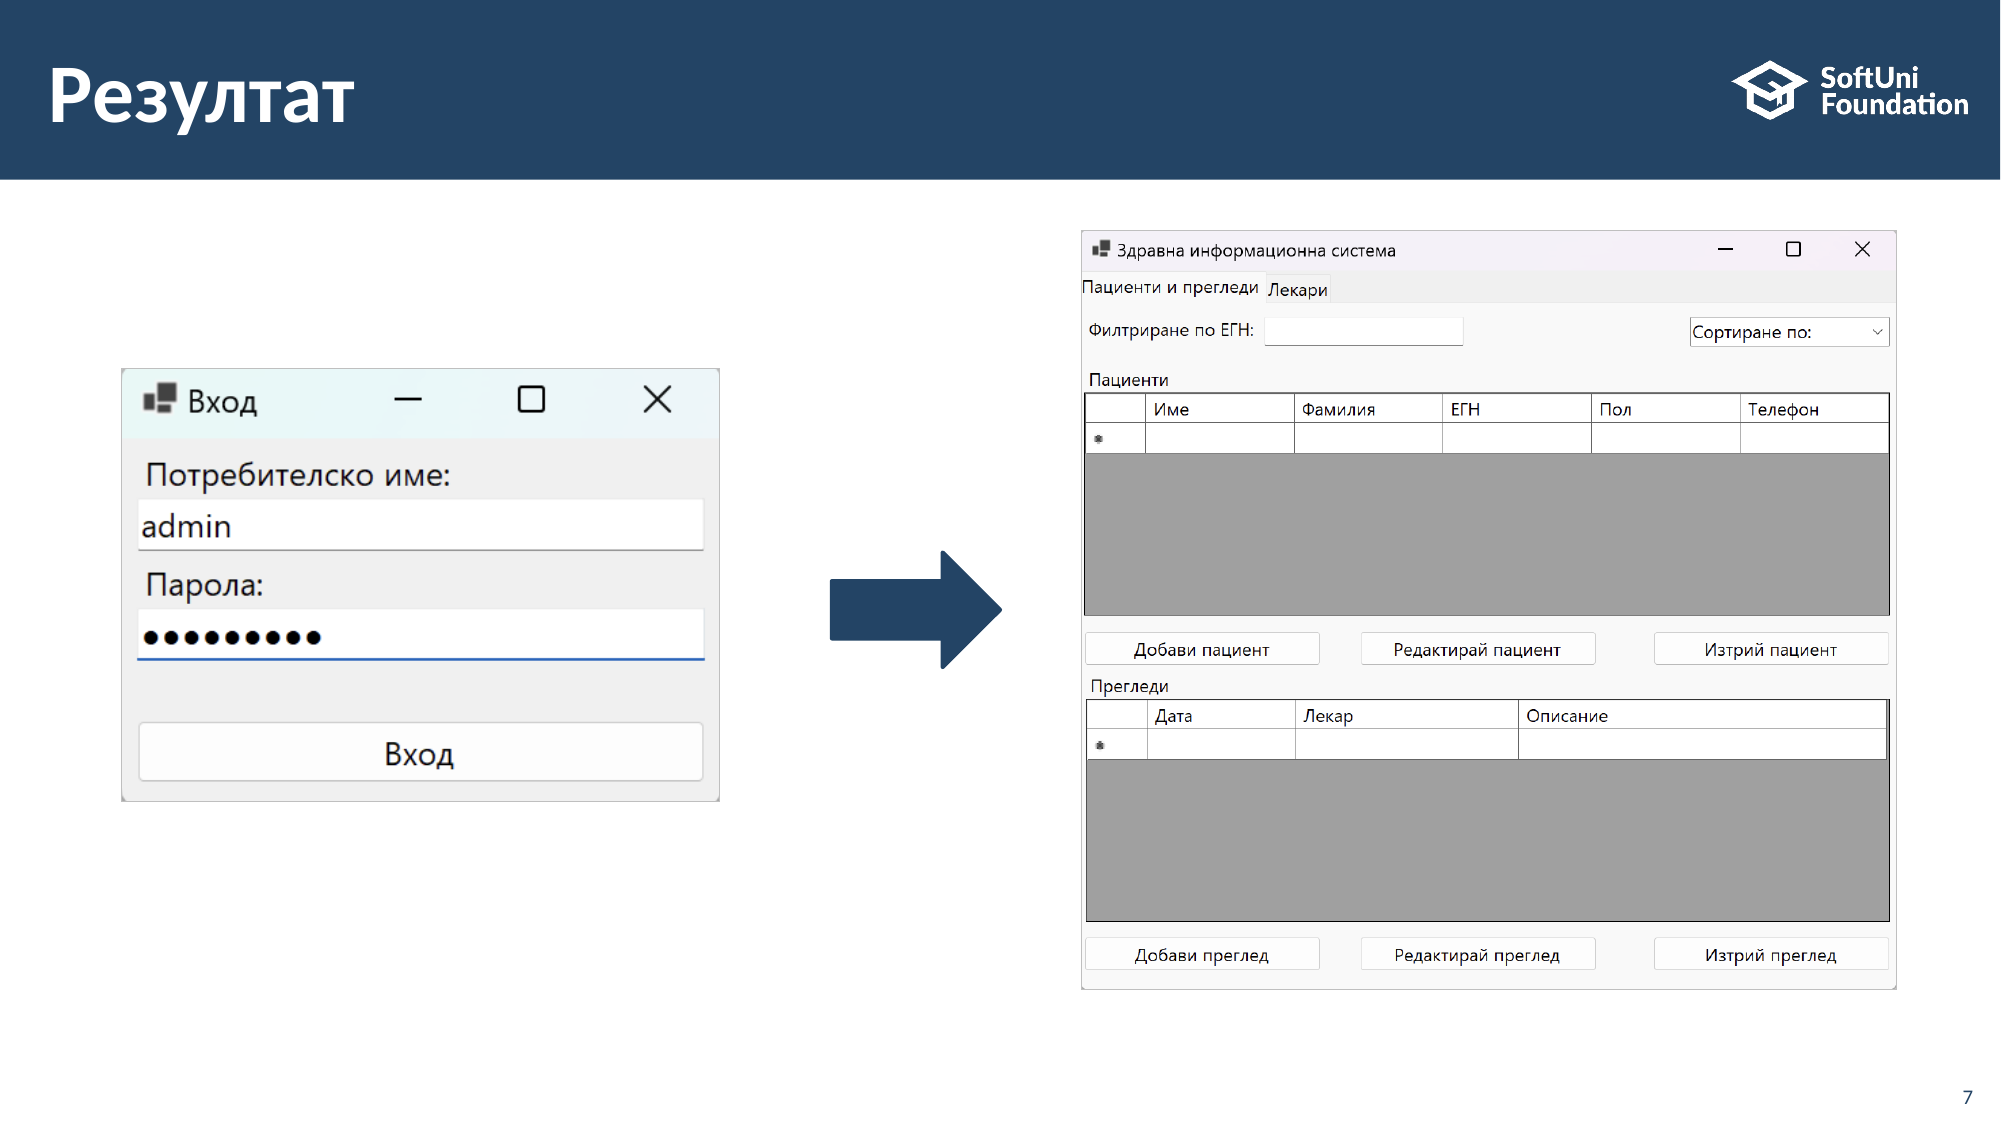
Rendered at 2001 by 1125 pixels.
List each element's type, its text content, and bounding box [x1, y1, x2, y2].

picture [121, 367, 720, 802]
picture [1731, 60, 1968, 120]
picture [1080, 230, 1897, 990]
title Резултат [31, 16, 1716, 162]
slide_number 7 [1927, 1067, 1989, 1117]
text_box [829, 550, 1003, 670]
